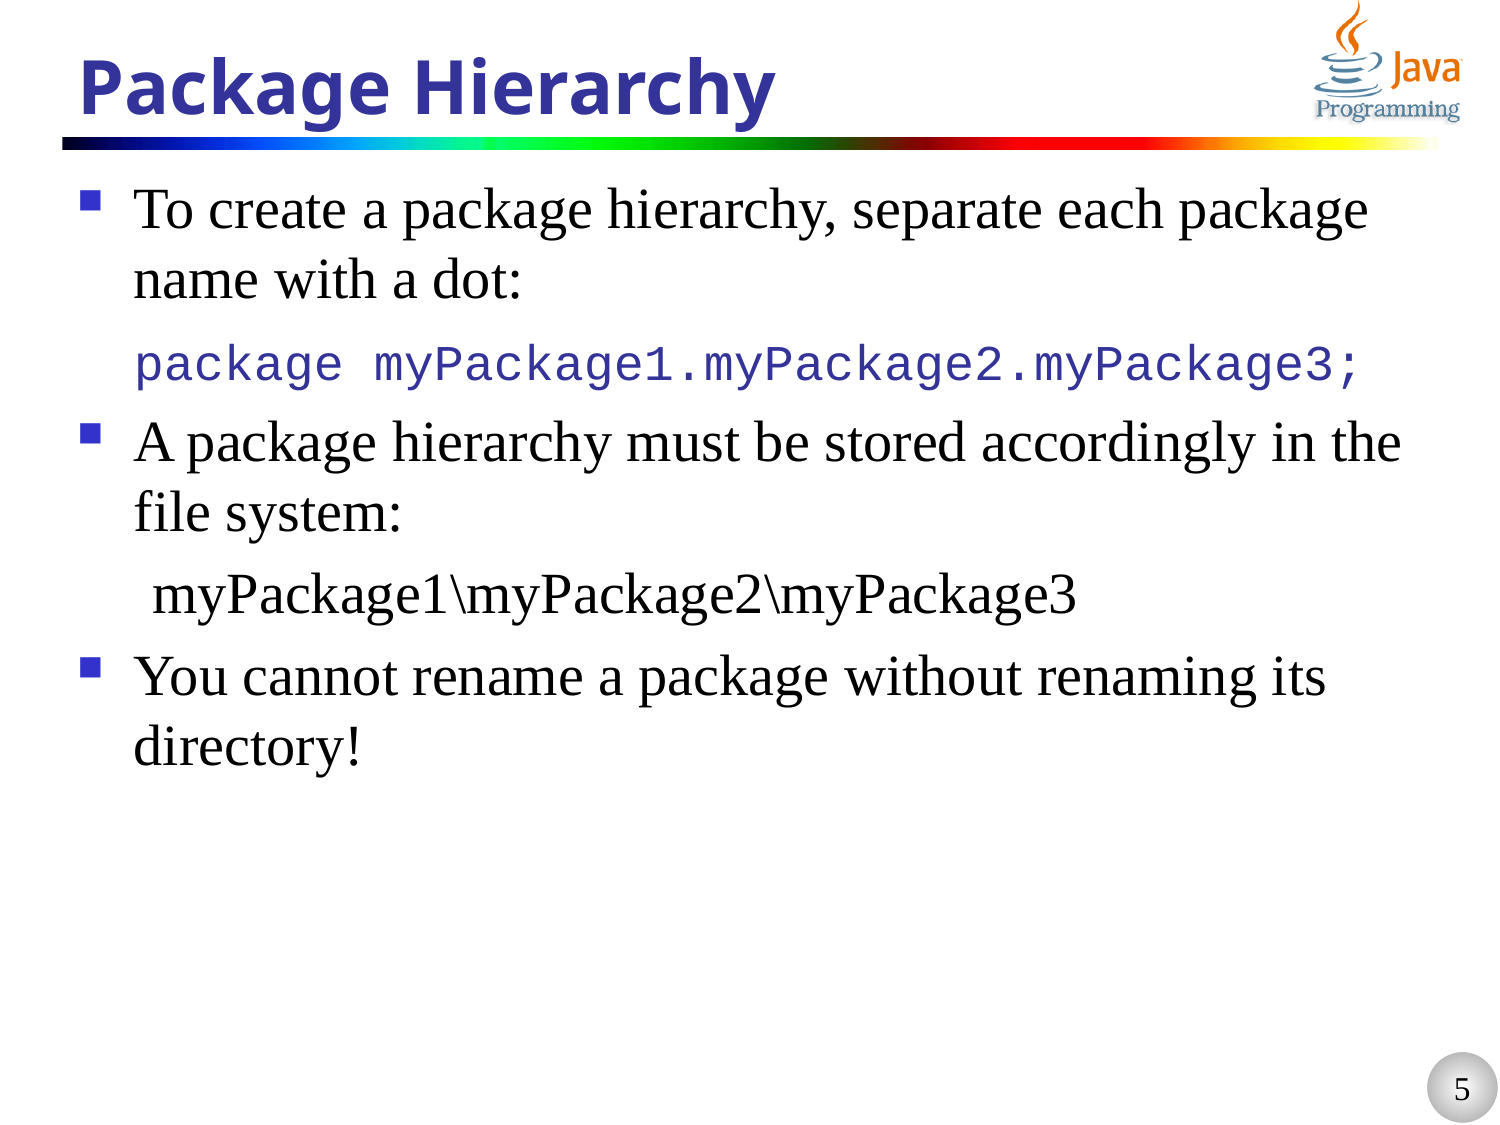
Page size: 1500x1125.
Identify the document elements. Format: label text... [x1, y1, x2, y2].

picture [382, 138, 1438, 150]
list To create a package hierarchy, separate each package name with a dot: package myPackage1.myPackage2.myPackage3; A package hierarchy must be stored accordingly in the file system: myPackage1\myPackage2\myPackage3 You cannot rename a package without renaming its directory! [62, 162, 1438, 1063]
picture [1312, 0, 1463, 125]
picture [62, 138, 355, 150]
title Package Hierarchy [62, 37, 1438, 138]
